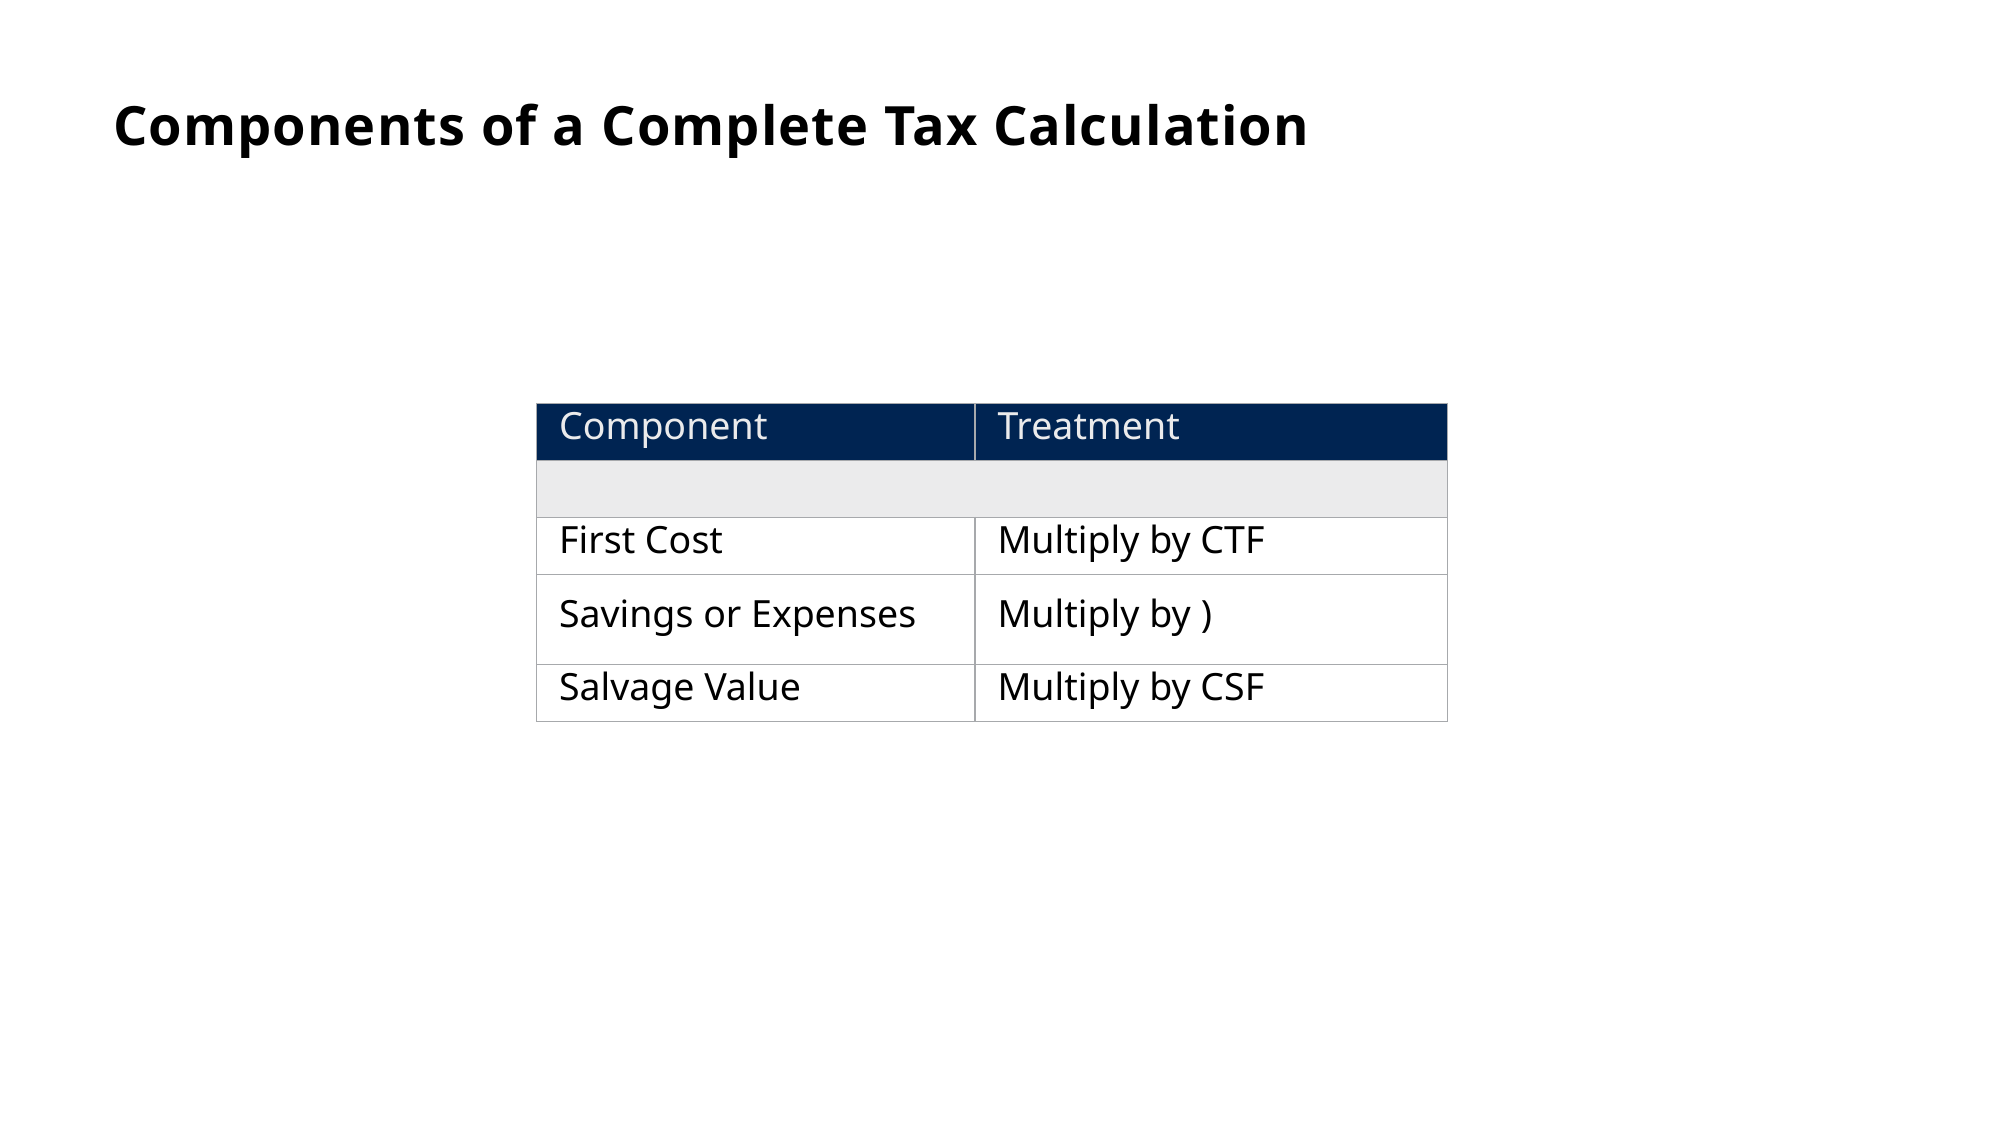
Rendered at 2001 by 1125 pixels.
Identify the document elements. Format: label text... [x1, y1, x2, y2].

title Components of a Complete Tax Calculation [98, 91, 1886, 195]
